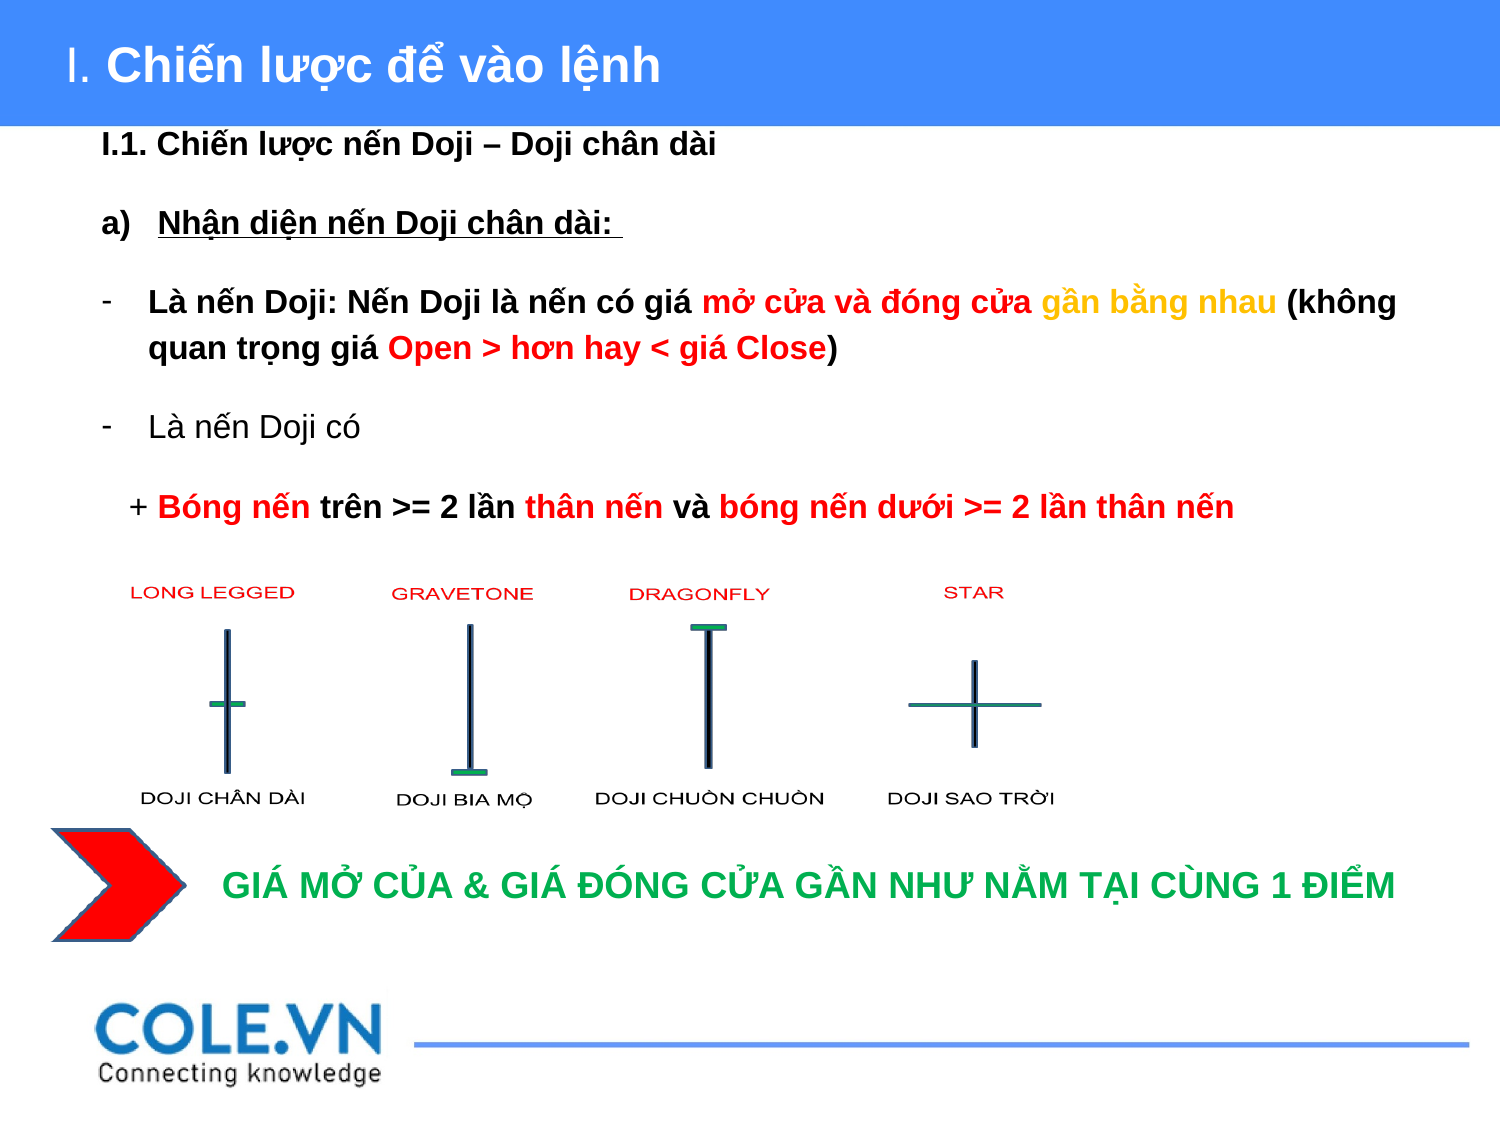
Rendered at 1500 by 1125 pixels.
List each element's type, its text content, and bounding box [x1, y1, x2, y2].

text_box I. Chiến lược để vào lệnh [49, 25, 1177, 161]
picture [0, 0, 1500, 1125]
text_box I.1. Chiến lược nến Doji – Doji chân dài Nhận diện nến Doji chân dài: Là nến Doji: Nến Doji là nến có giá mở cửa và đóng cửa gần bằng nhau (không quan trọng giá Open > hơn hay < giá Close) Là nến Doji có + Bóng nến trên >= 2 lần thân nến và bóng nến dưới >= 2 lần thân nến [69, 101, 1429, 916]
text_box GIÁ MỞ CỦA & GIÁ ĐÓNG CỬA GẦN NHƯ NẰM TẠI CÙNG 1 ĐIỂM [206, 853, 1424, 914]
